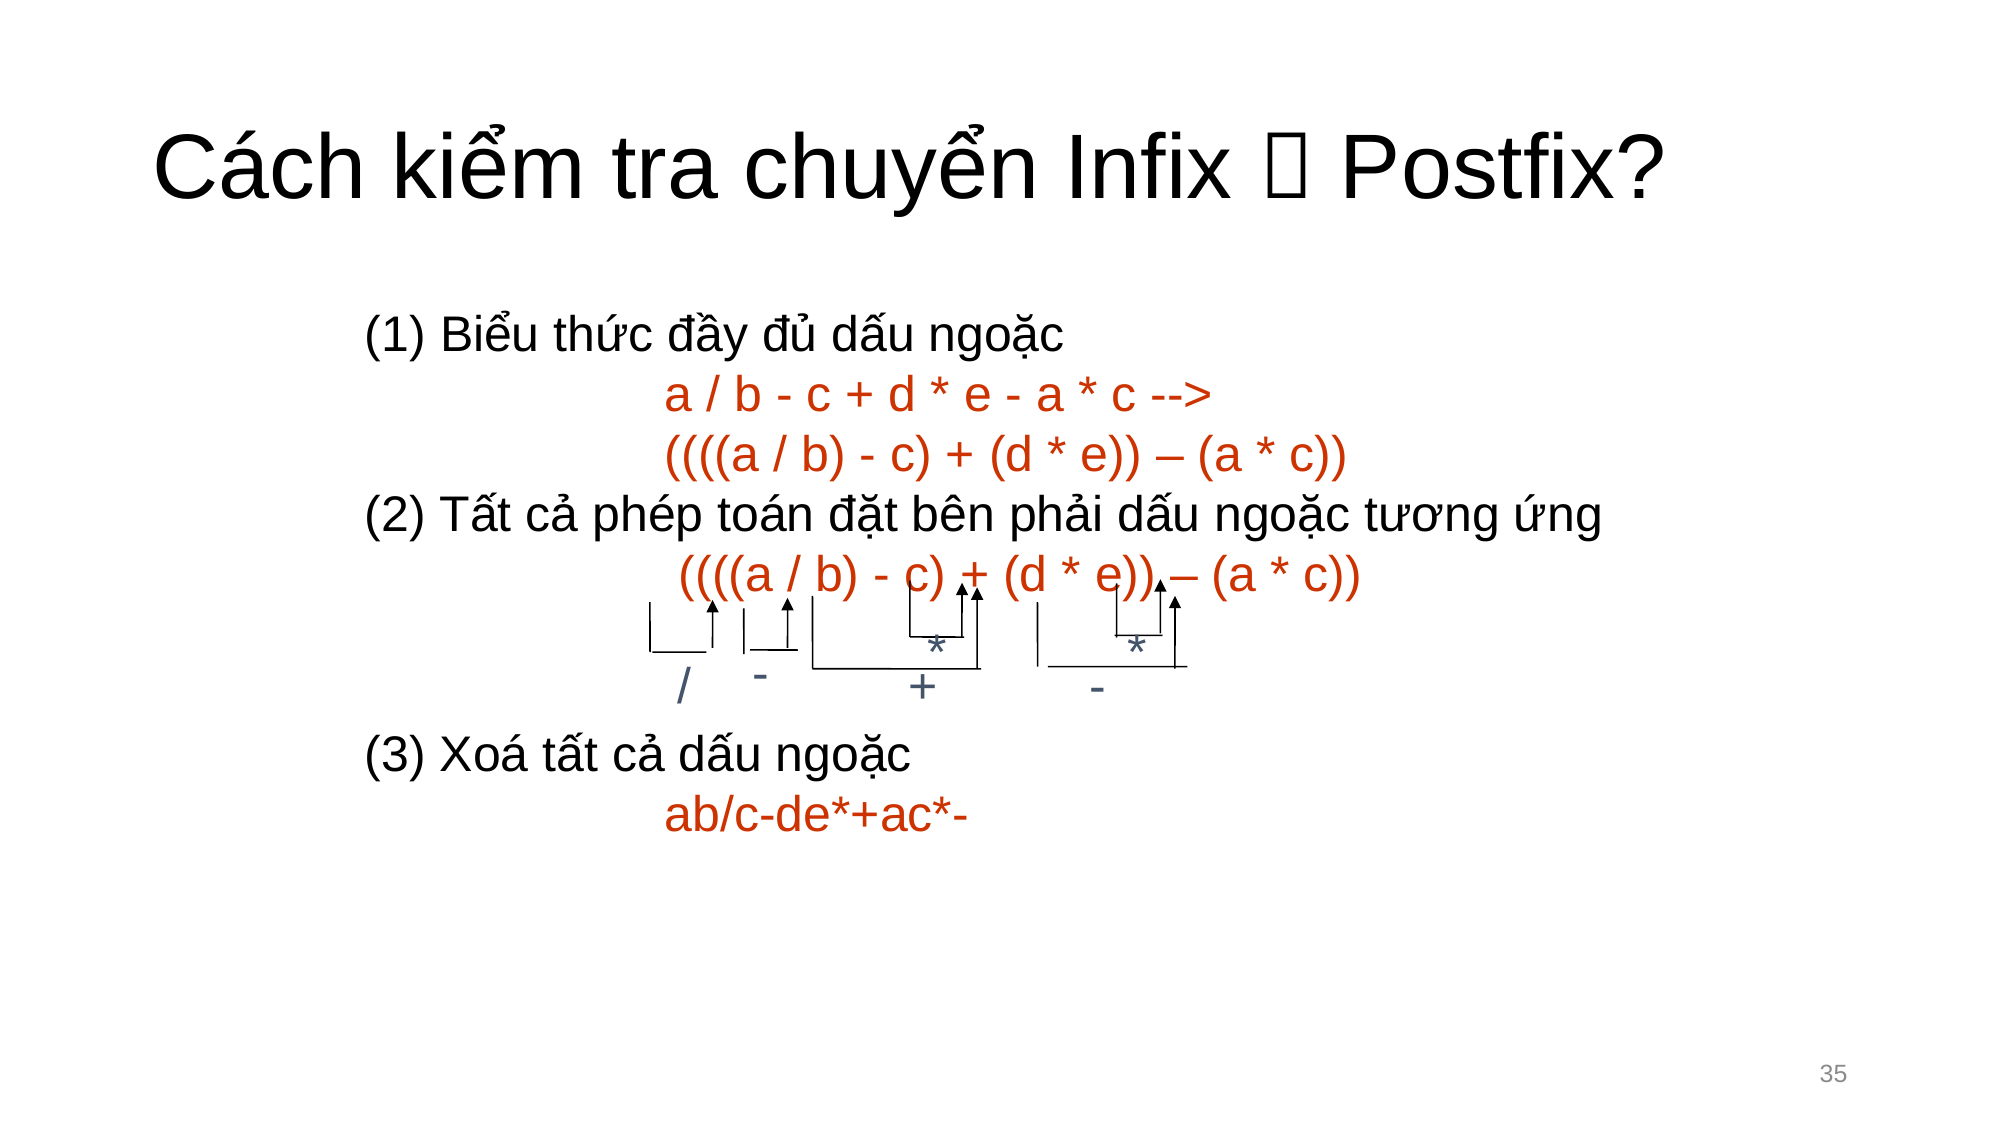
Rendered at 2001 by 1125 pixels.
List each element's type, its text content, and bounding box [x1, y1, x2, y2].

title Cách kiểm tra chuyển Infix  Postfix? [137, 59, 1863, 278]
text_box + [893, 645, 952, 721]
text_box [1154, 579, 1167, 612]
text_box [955, 582, 969, 612]
text_box * [1112, 612, 1162, 688]
text_box - [1075, 645, 1122, 721]
text_box / [662, 645, 707, 721]
text_box [781, 597, 794, 648]
text_box * [912, 612, 963, 688]
text_box - [737, 633, 785, 708]
text_box [970, 587, 984, 669]
text_box [1168, 595, 1182, 669]
slide_number 35 [1412, 1042, 1863, 1103]
text_box [706, 600, 719, 648]
text_box (1) Biểu thức đầy đủ dấu ngoặc a / b - c + d * e - a * c --> ((((a / b) - c) + (d * e)) – (a * c)) Tất cả phép toán đặt bên phải dấu ngoặc tương ứng ((((a / b) - c) + (d * e)) – (a * c)) (3) Xoá tất cả dấu ngoặc ab/c-de*+ac*- [349, 294, 1775, 849]
